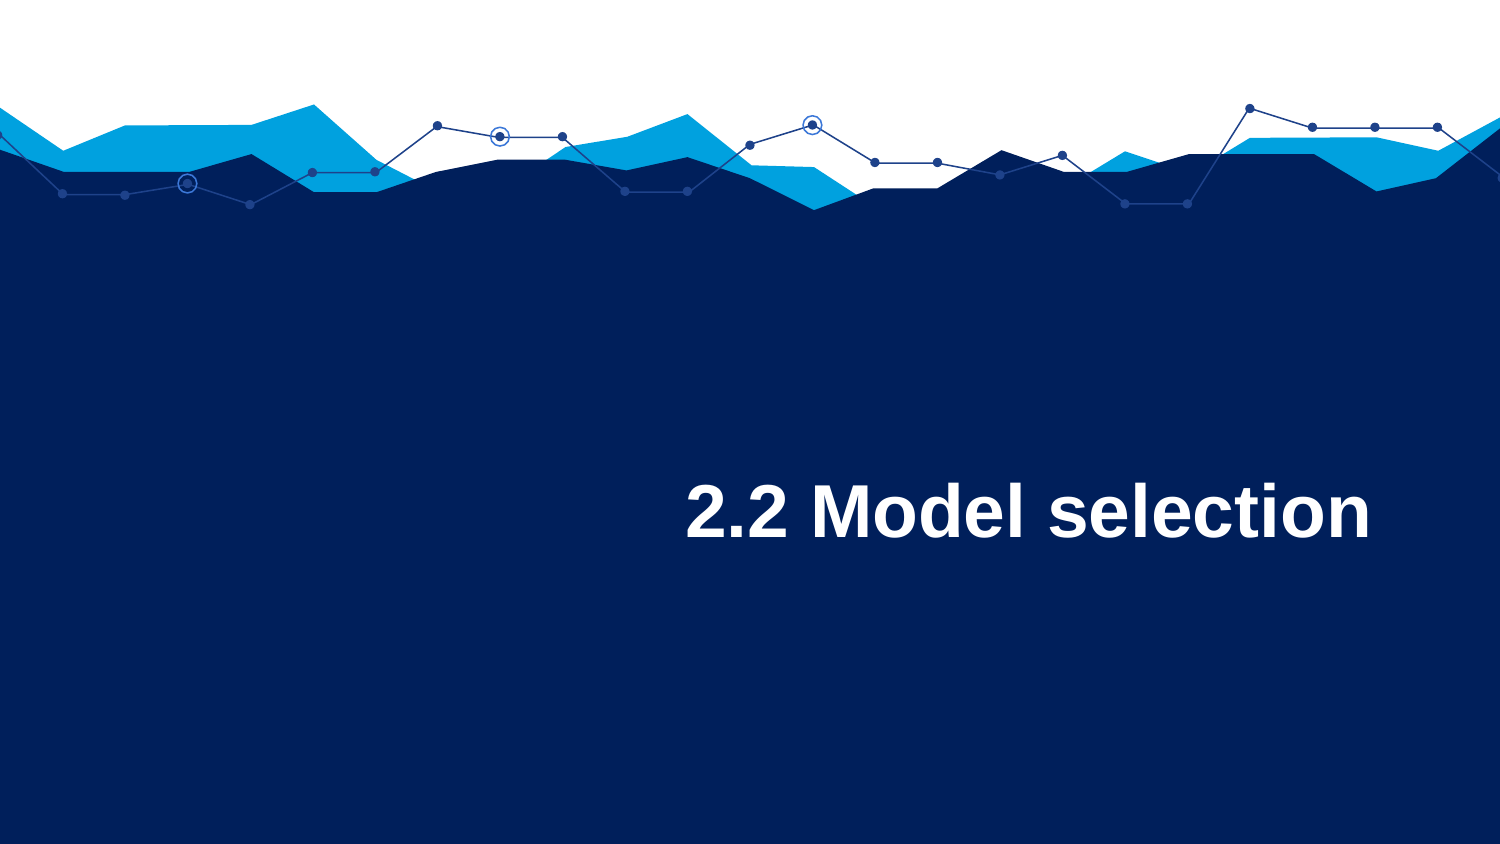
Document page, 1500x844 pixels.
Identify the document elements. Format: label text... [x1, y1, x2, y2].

title 2.2 Model selection [112, 447, 1388, 638]
